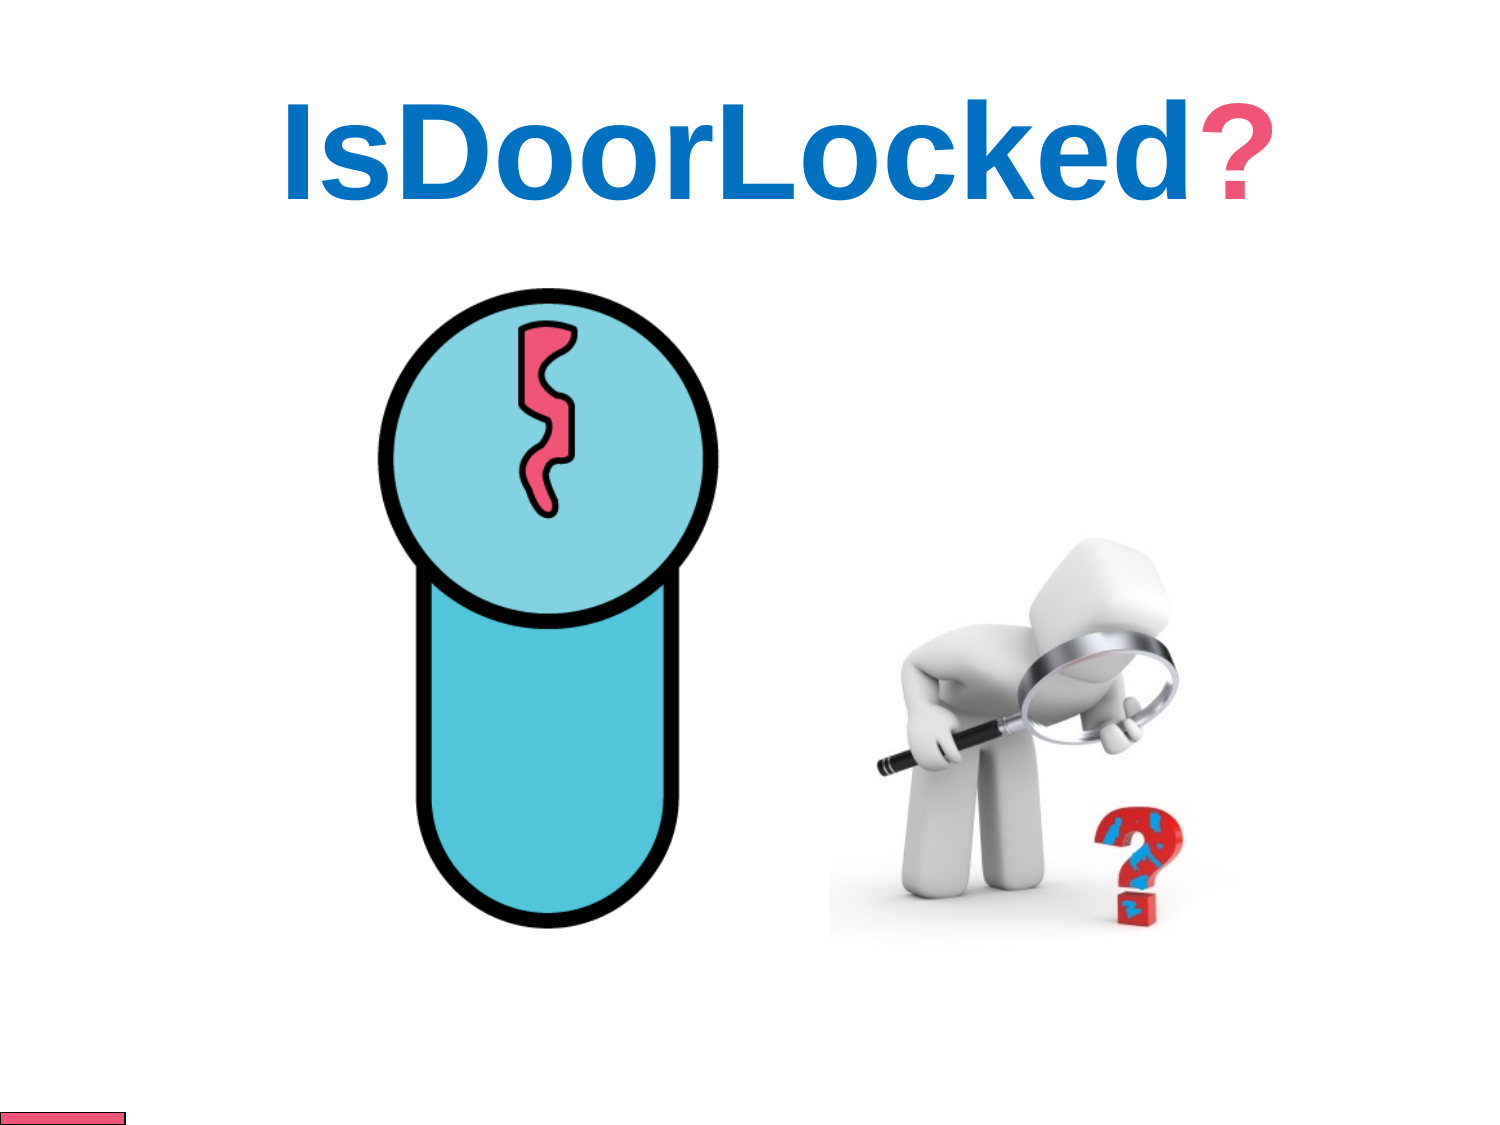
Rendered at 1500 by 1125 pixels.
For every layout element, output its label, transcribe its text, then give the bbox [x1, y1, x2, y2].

picture [218, 278, 1247, 999]
text_box IsDoorLocked? [104, 59, 1455, 383]
text_box [0, 1112, 125, 1125]
